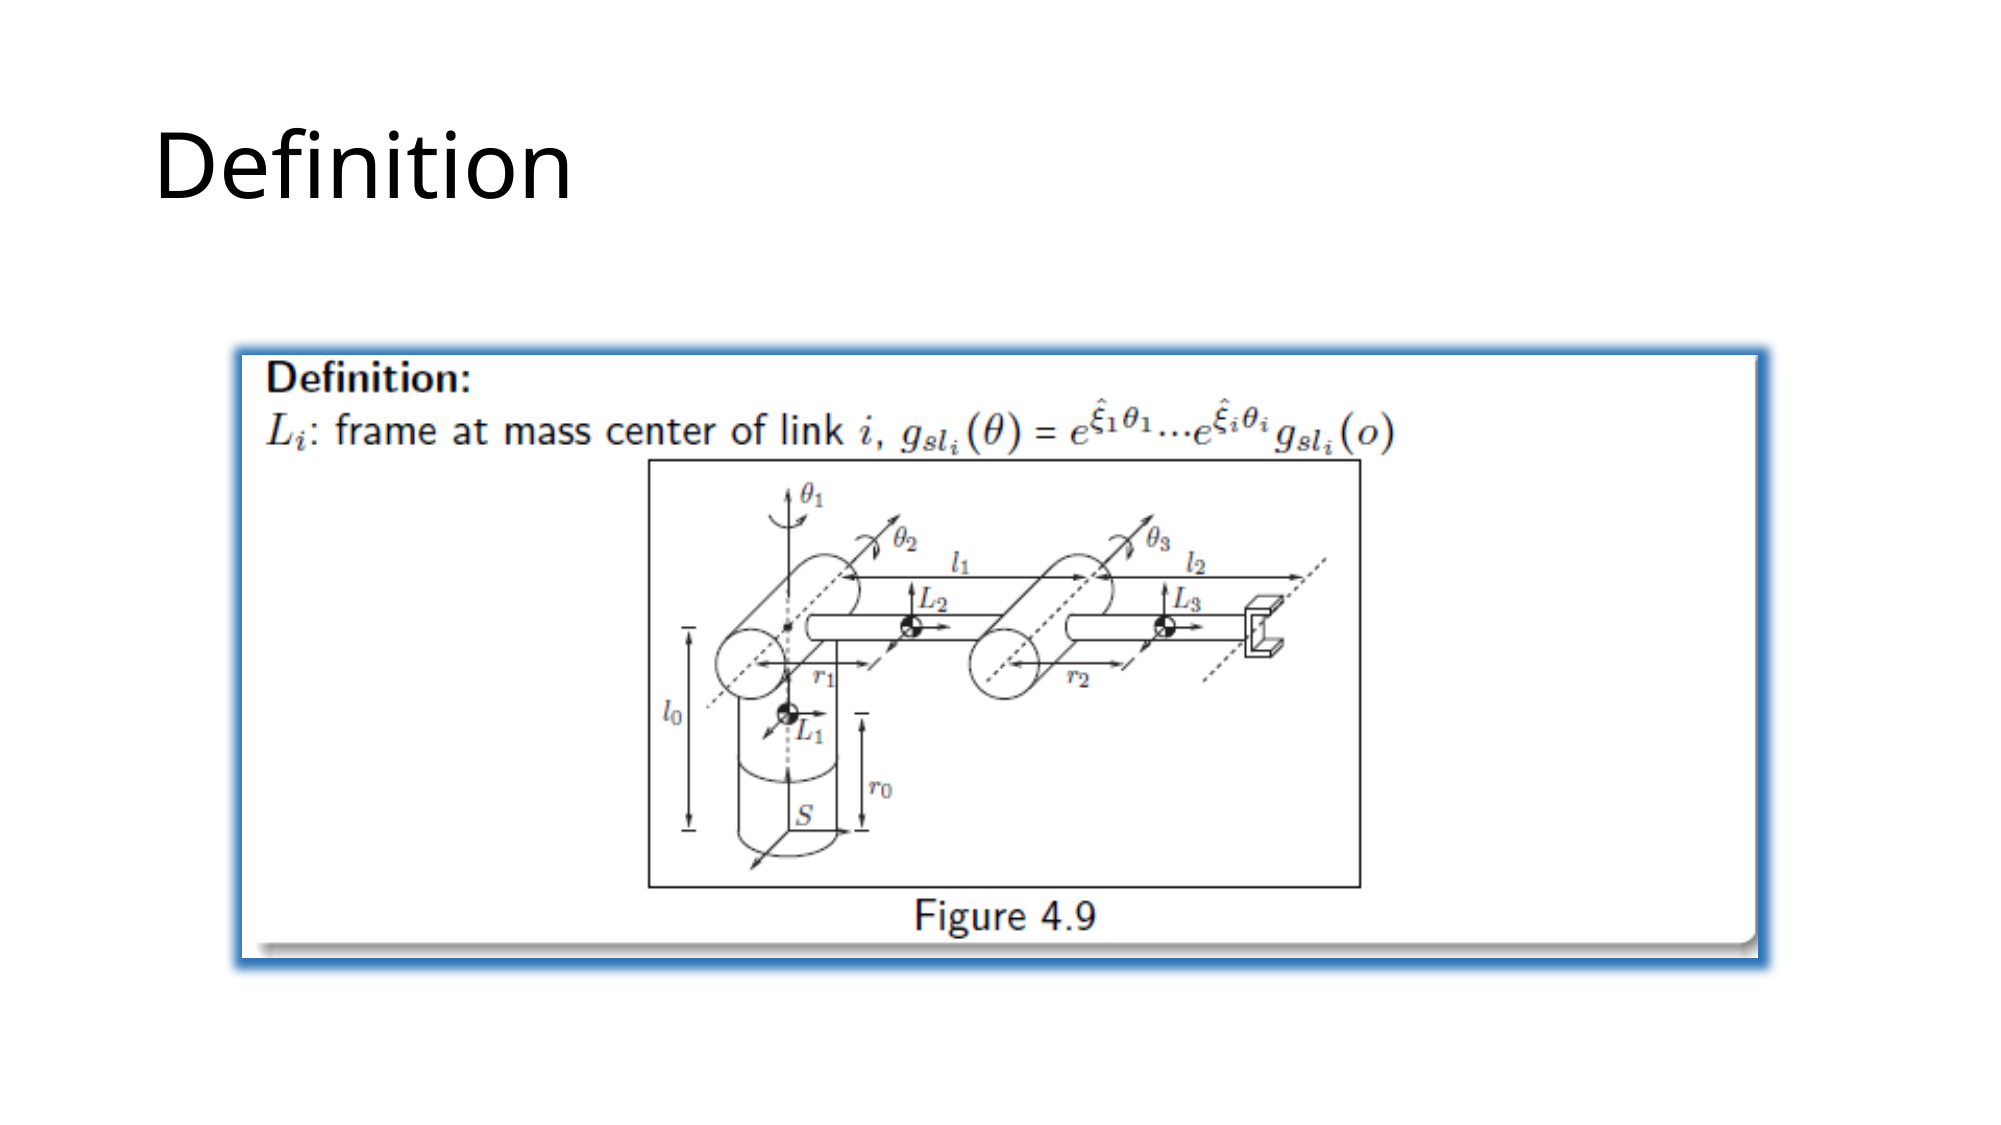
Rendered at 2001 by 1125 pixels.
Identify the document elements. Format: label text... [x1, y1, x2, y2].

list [242, 355, 1758, 958]
title Definition [137, 59, 1863, 278]
